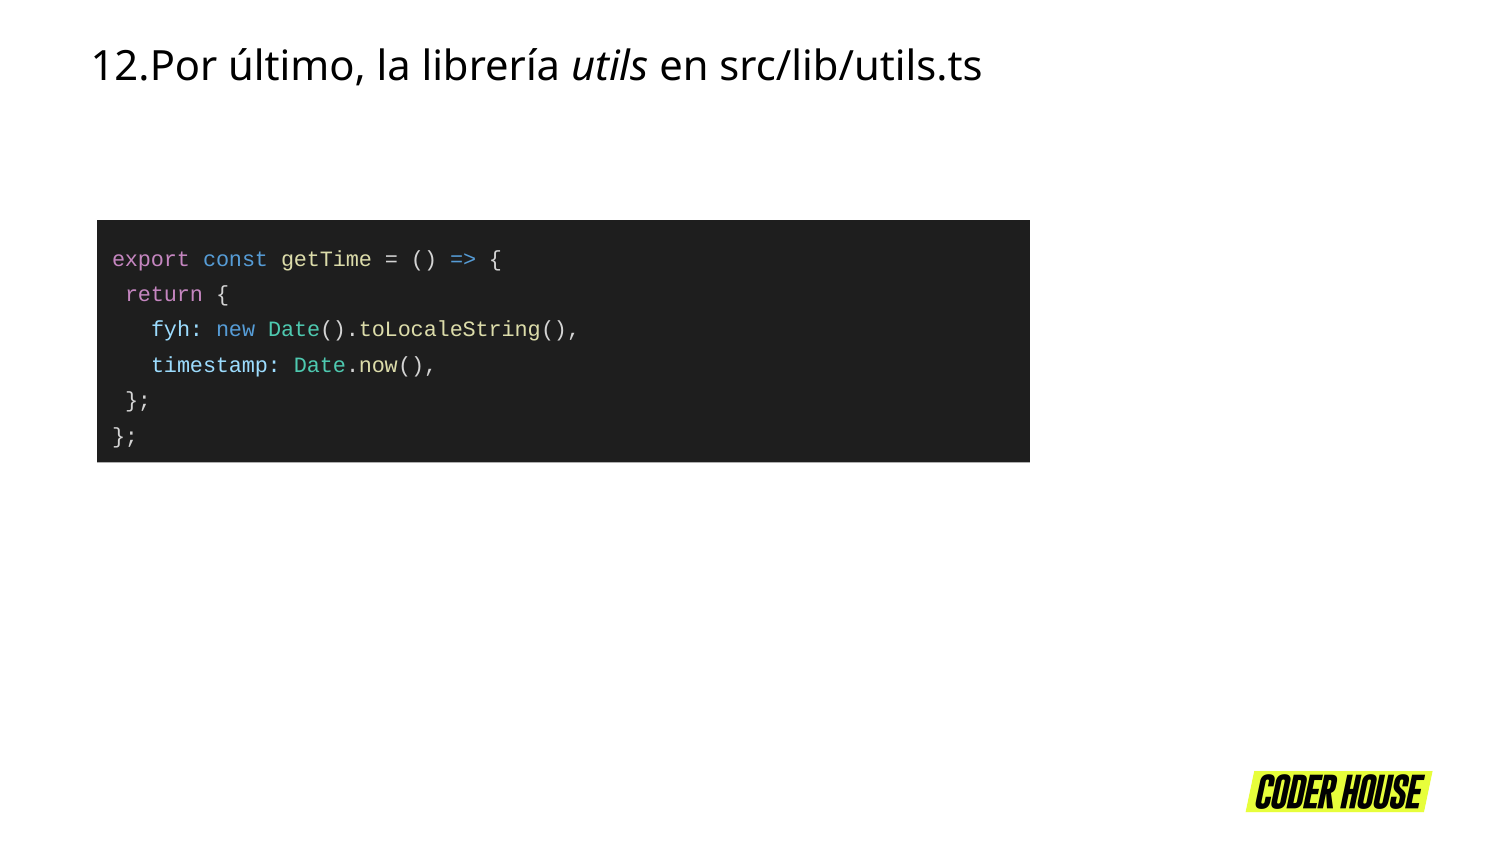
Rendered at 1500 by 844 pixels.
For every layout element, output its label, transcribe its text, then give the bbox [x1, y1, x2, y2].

picture [1241, 764, 1437, 819]
text_box export const getTime = () => { return { fyh: new Date().toLocaleString(), timestamp: Date.now(), }; }; [97, 220, 1030, 463]
text_box Por último, la librería utils en src/lib/utils.ts [58, 0, 1441, 114]
